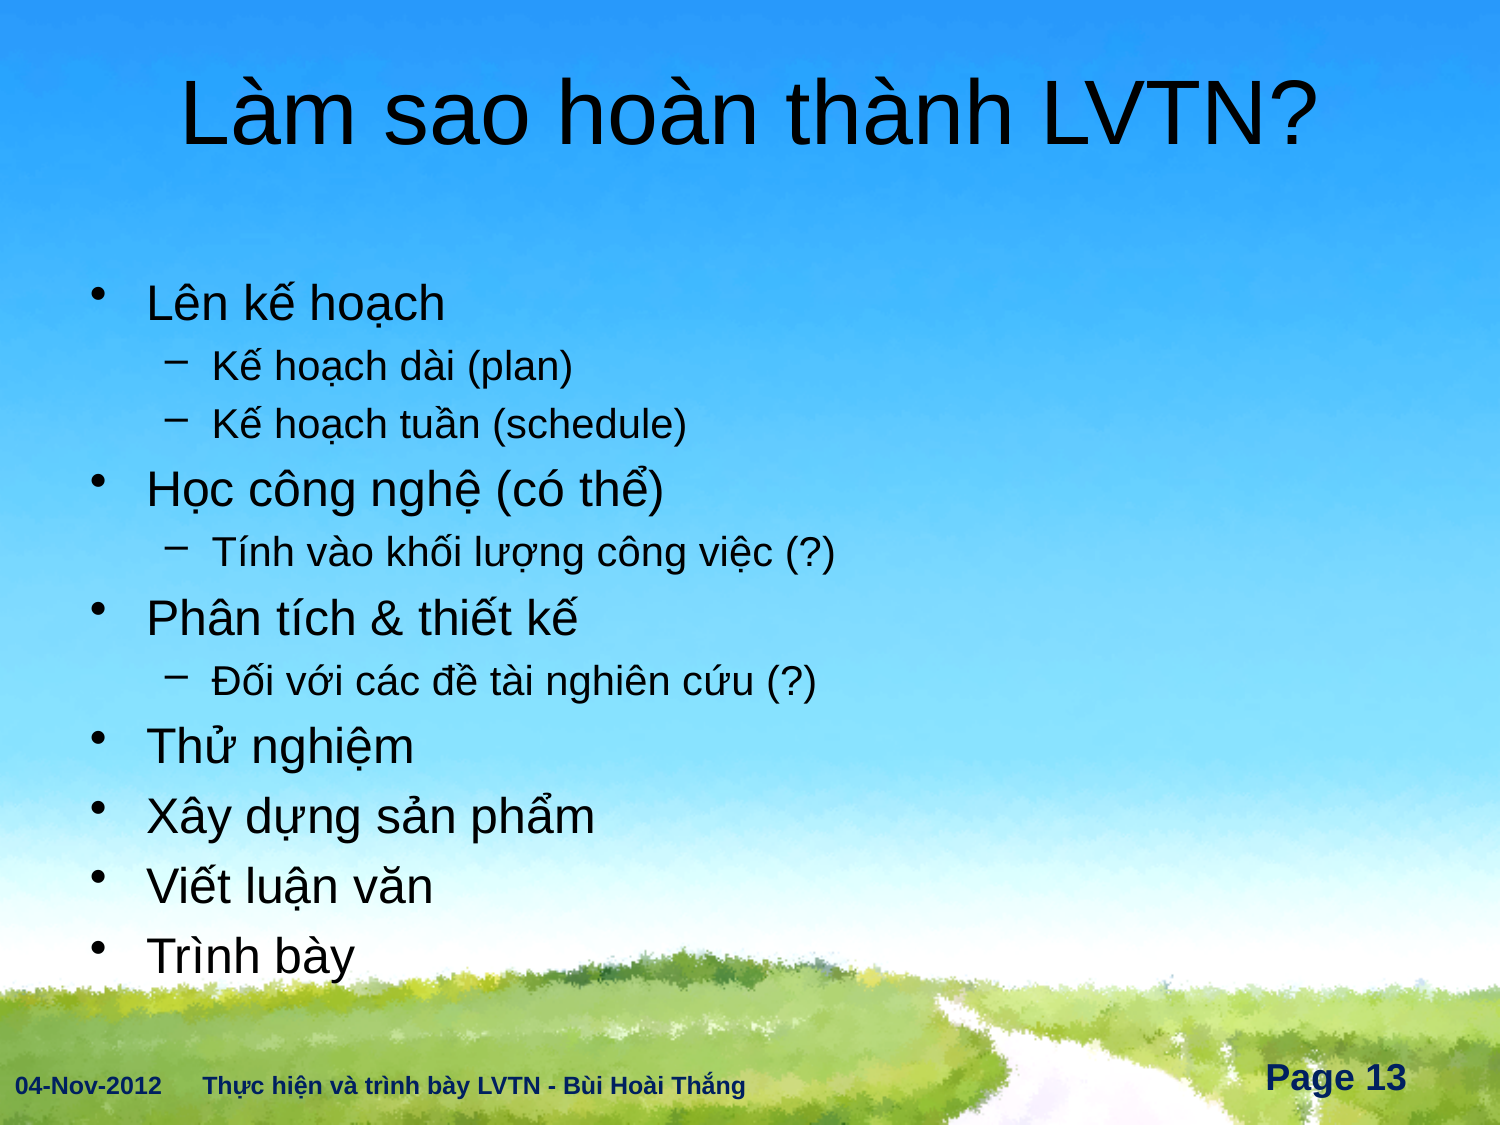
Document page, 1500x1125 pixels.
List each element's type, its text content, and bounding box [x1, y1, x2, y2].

list Lên kế hoạch Kế hoạch dài (plan) Kế hoạch tuần (schedule) Học công nghệ (có thể) Tính vào khối lượng công việc (?) Phân tích & thiết kế Đối với các đề tài nghiên cứu (?) Thử nghiệm Xây dựng sản phẩm Viết luận văn Trình bày [75, 262, 1425, 1005]
picture [0, 0, 1500, 1125]
slide_number 04-Nov-2012 [0, 1062, 187, 1108]
title Làm sao hoàn thành LVTN? [75, 45, 1425, 233]
footer Thực hiện và trình bày LVTN - Bùi Hoài Thắng [187, 1062, 1163, 1108]
